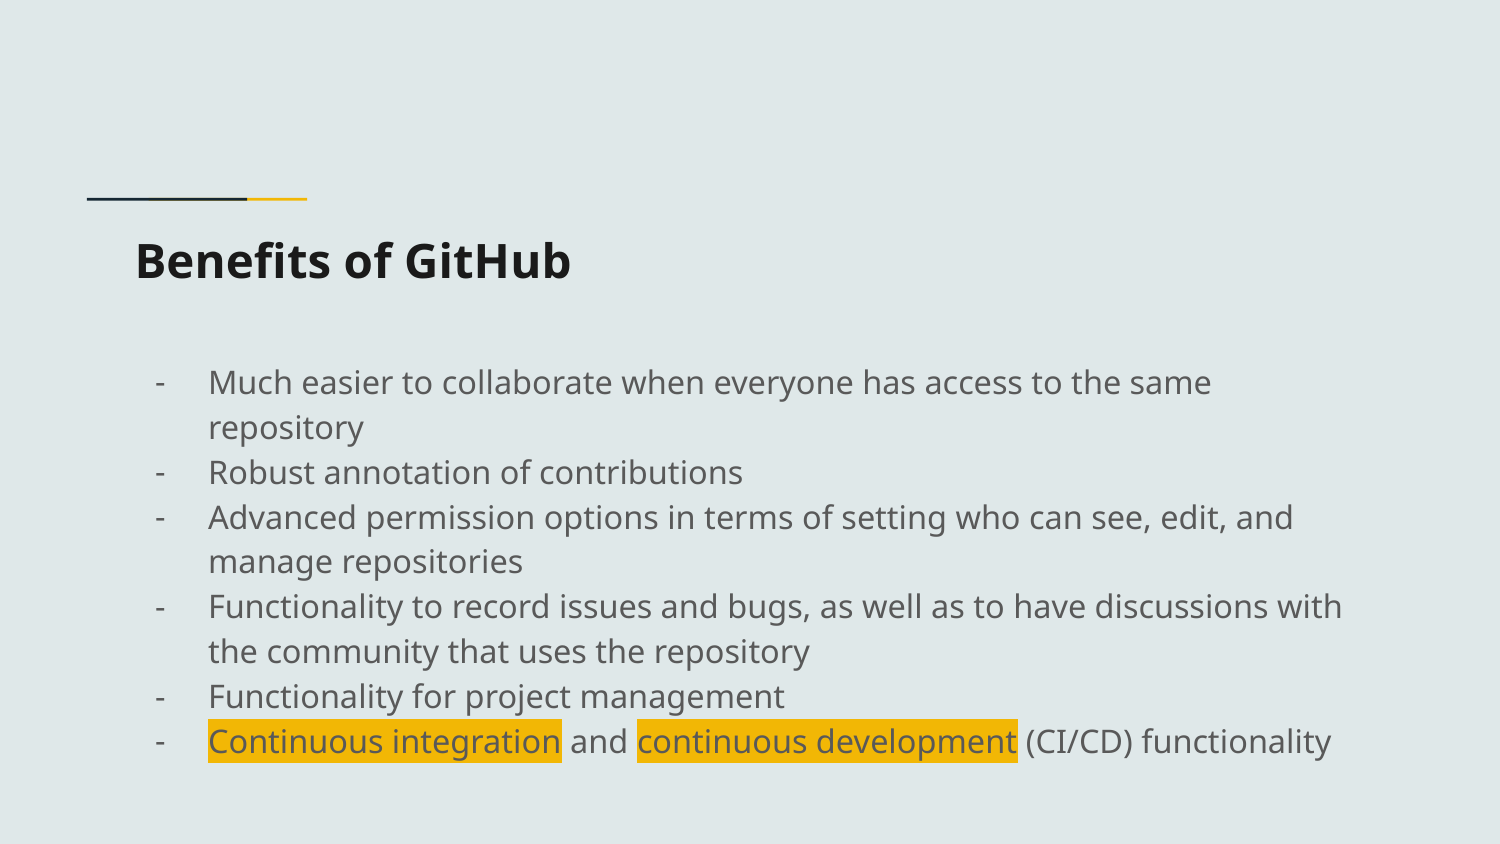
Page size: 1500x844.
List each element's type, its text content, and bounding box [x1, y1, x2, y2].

title Benefits of GitHub [119, 216, 1381, 305]
list Much easier to collaborate when everyone has access to the same repository Robust annotation of contributions Advanced permission options in terms of setting who can see, edit, and manage repositories Functionality to record issues and bugs, as well as to have discussions with the community that uses the repository Functionality for project management Continuous integration and continuous development (CI/CD) functionality [119, 341, 1381, 777]
